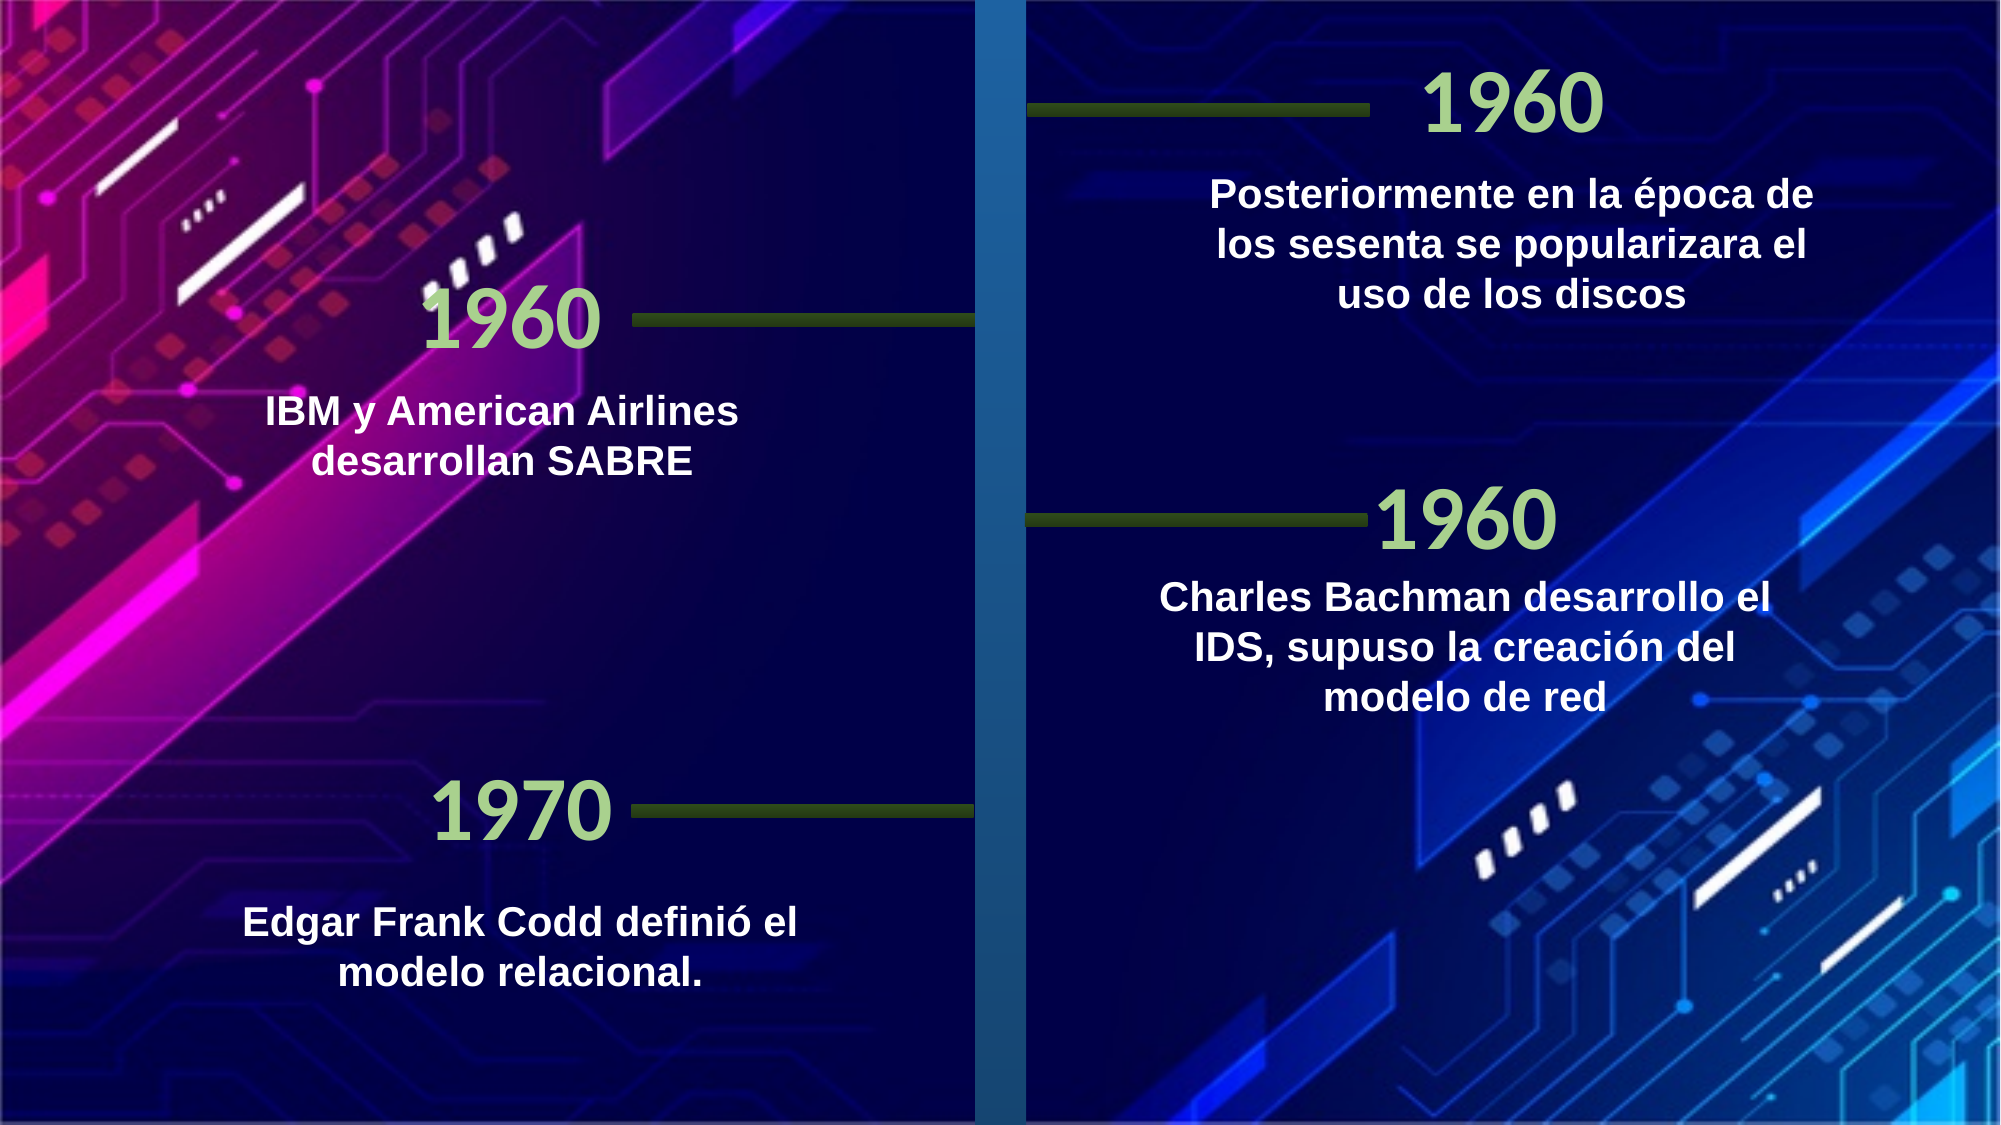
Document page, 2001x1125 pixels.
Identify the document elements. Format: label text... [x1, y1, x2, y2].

text_box 1960 [1403, 33, 1620, 159]
picture [0, 0, 974, 1125]
text_box [1026, 102, 1371, 117]
text_box Edgar Frank Codd definió el modelo relacional. [177, 887, 863, 1002]
text_box IBM y American Airlines desarrollan SABRE [223, 376, 781, 491]
text_box 1970 [412, 741, 629, 867]
text_box [630, 803, 975, 818]
text_box Charles Bachman desarrollo el IDS, supuso la creación del modelo de red [1122, 562, 1808, 728]
text_box Posteriormente en la época de los sesenta se popularizara el uso de los discos [1169, 159, 1855, 325]
picture [1027, 0, 2001, 1125]
text_box [632, 312, 976, 327]
text_box 1960 [1357, 450, 1574, 562]
text_box [1024, 513, 1357, 528]
text_box 1960 [401, 249, 618, 375]
text_box [974, 0, 1027, 1125]
